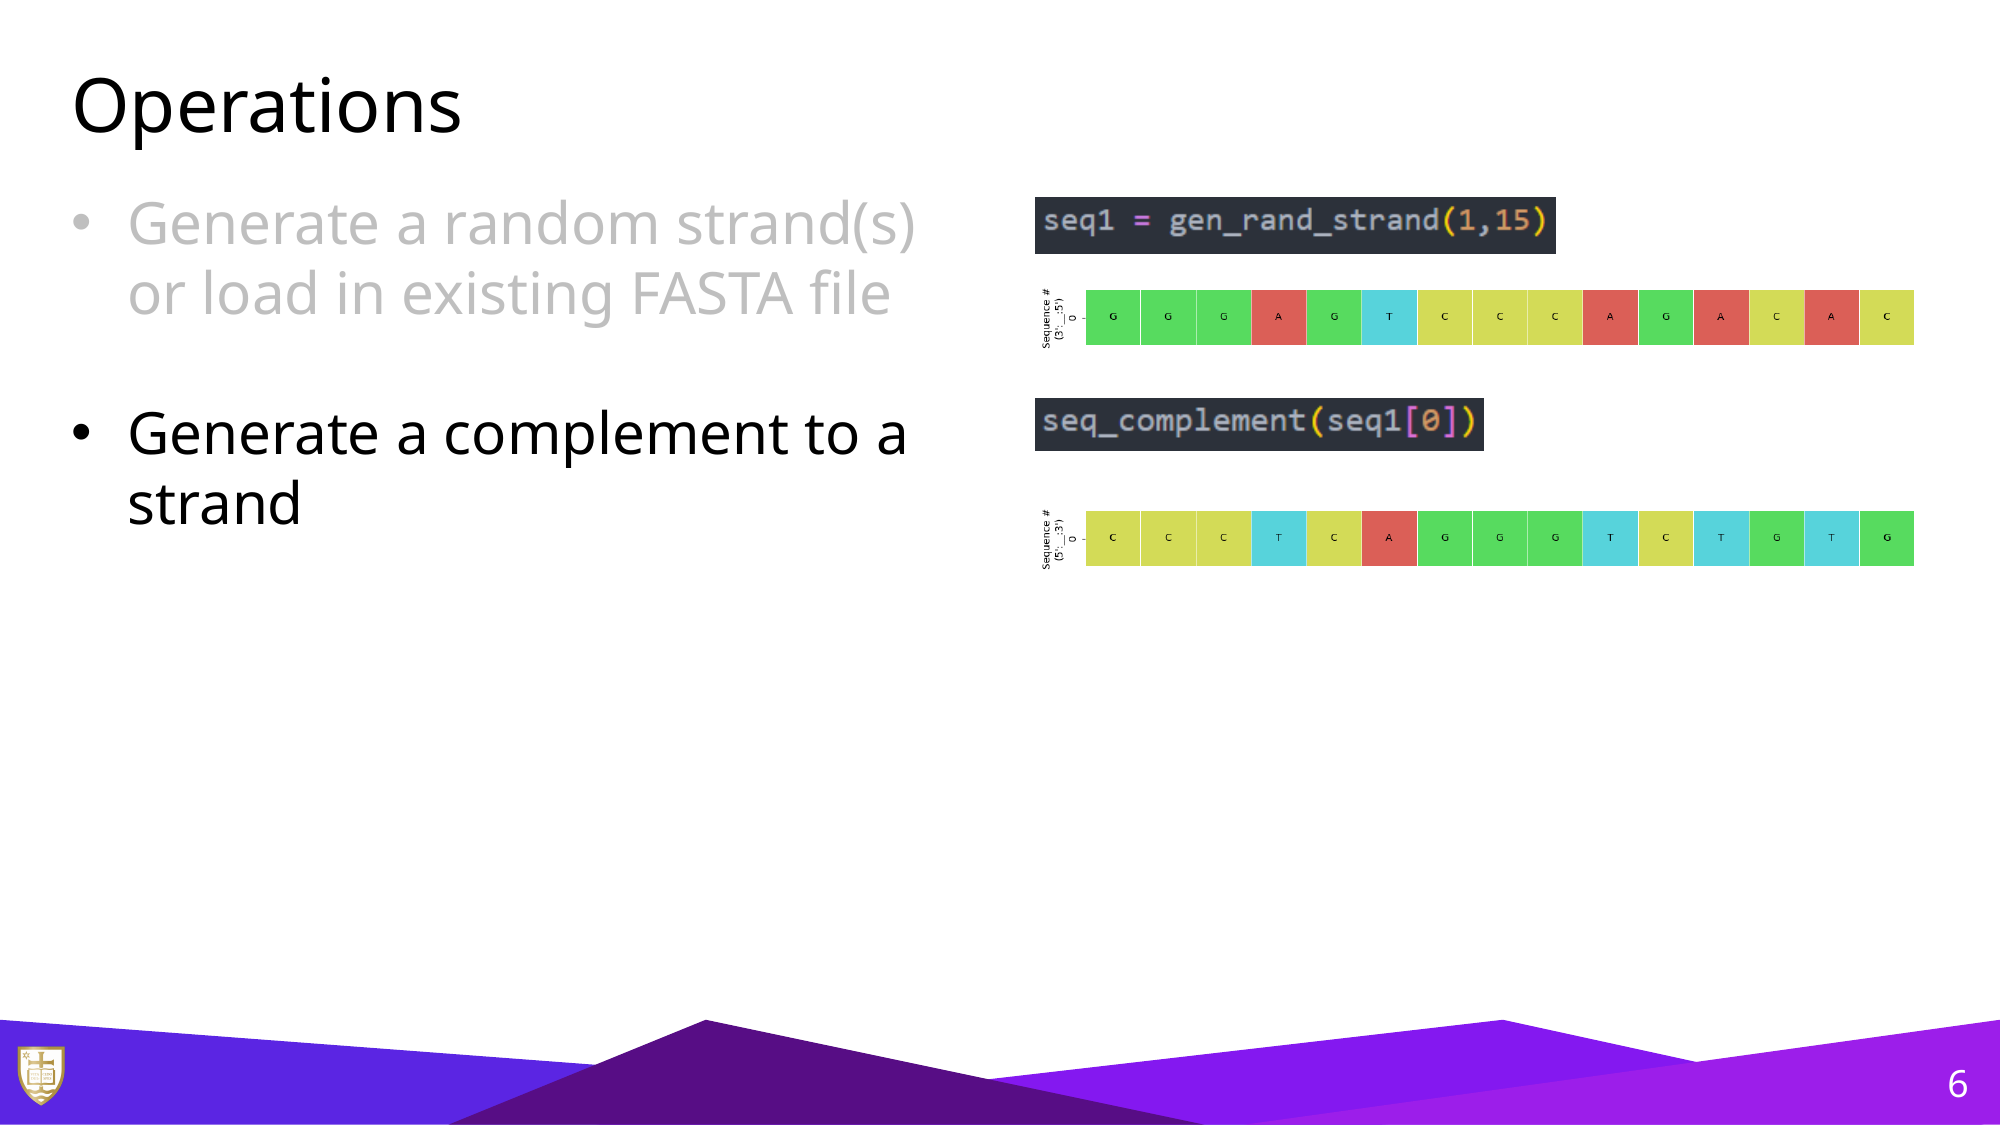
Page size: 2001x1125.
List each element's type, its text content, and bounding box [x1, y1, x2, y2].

picture [1034, 502, 1921, 573]
picture [1034, 282, 1921, 353]
picture [1034, 397, 1484, 452]
picture [1034, 196, 1557, 254]
text_box Generate a random strand(s) or load in existing FASTA file Generate a complement to a strand [56, 178, 953, 614]
text_box Operations [56, 0, 1782, 218]
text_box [0, 1019, 2000, 1125]
